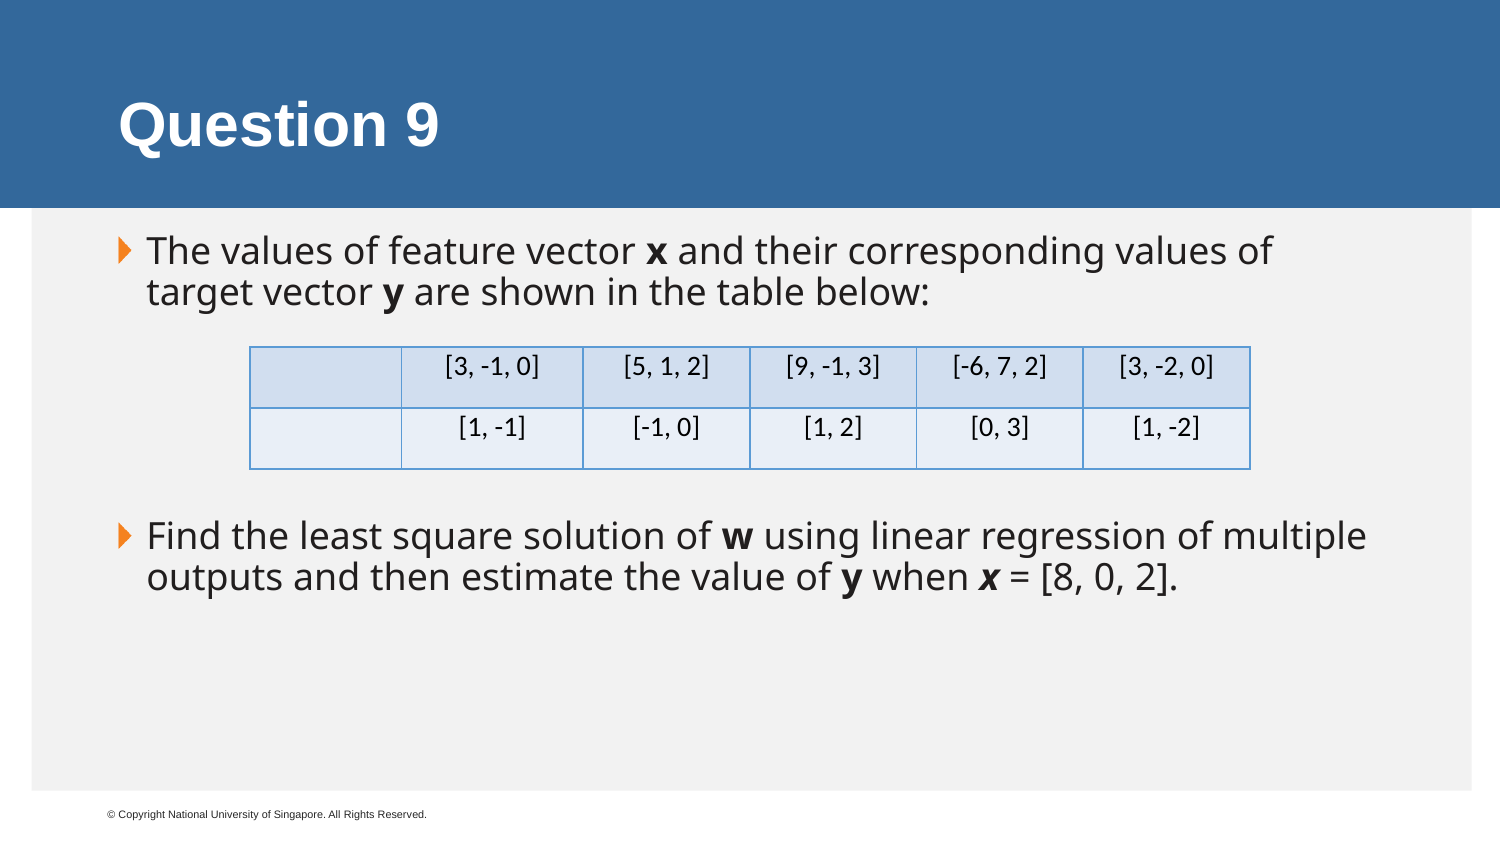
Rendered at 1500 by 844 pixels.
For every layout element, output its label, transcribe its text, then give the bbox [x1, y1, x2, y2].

list The values of feature vector x and their corresponding values of target vector y are shown in the table below: Find the least square solution of w using linear regression of multiple outputs and then estimate the value of y when x = [8, 0, 2]. [103, 224, 1397, 713]
picture [118, 236, 132, 264]
picture [118, 522, 132, 549]
title Question 9 [103, 44, 1397, 208]
